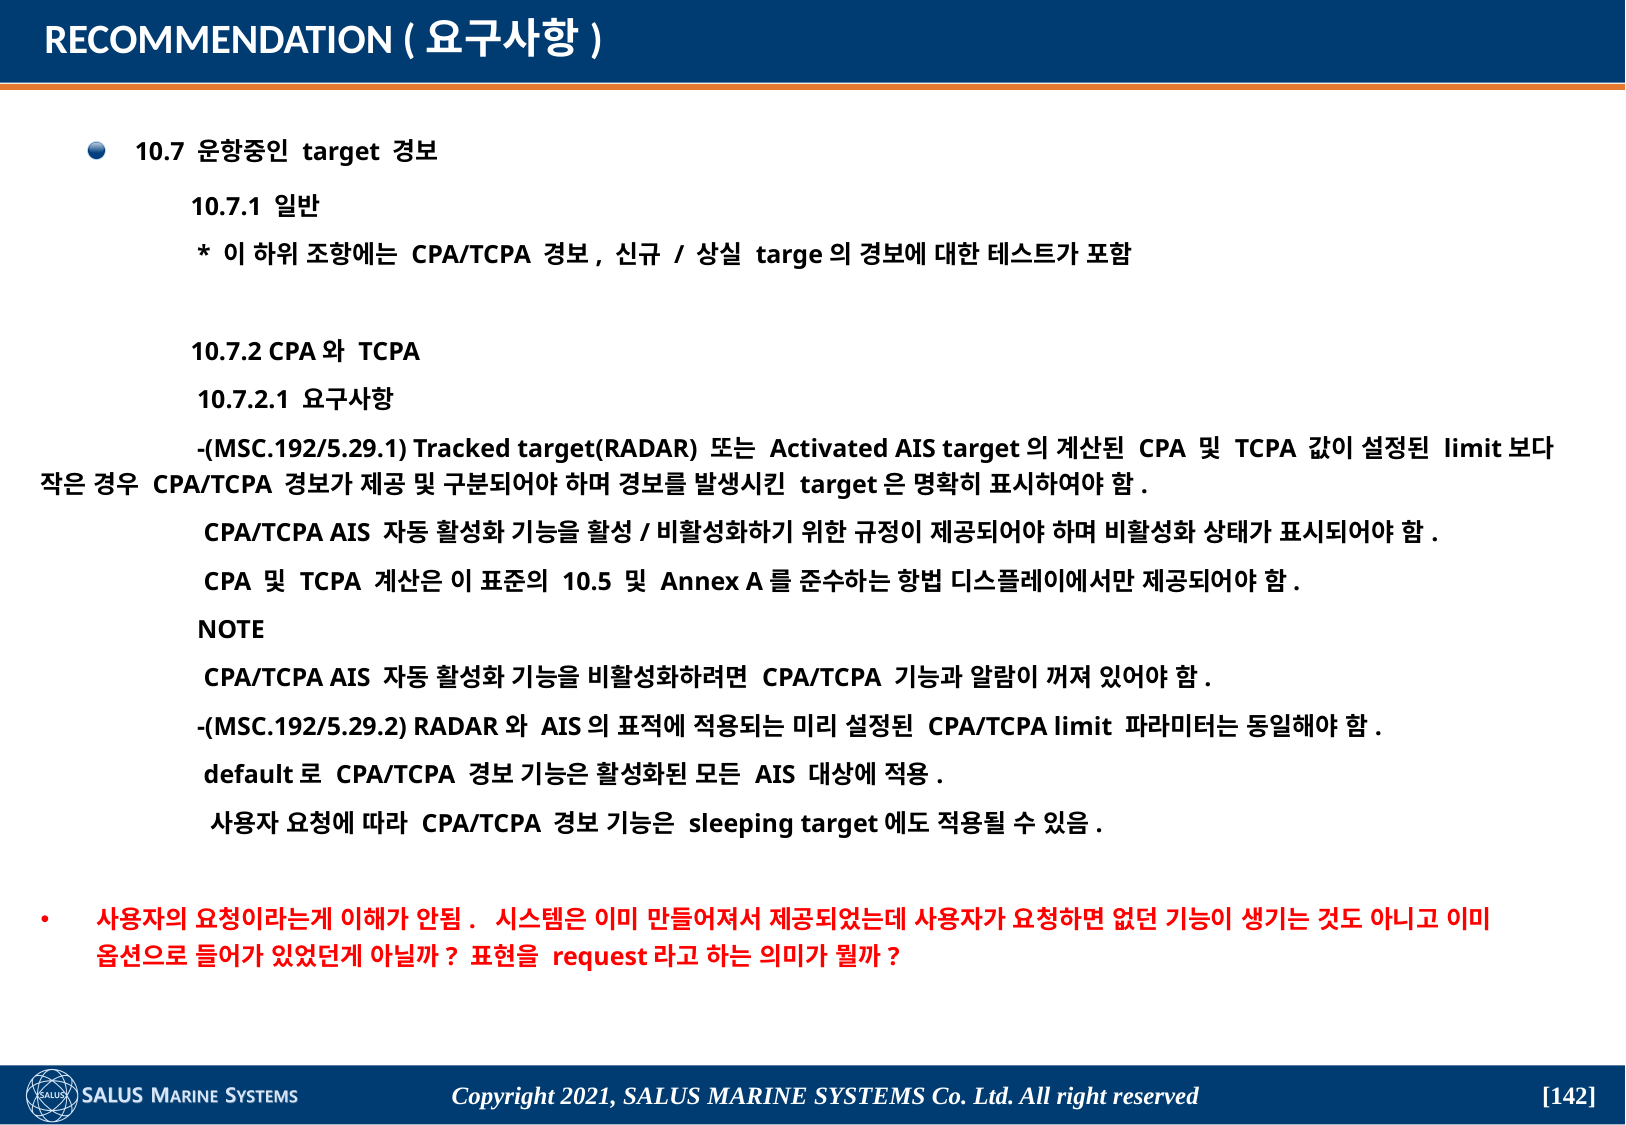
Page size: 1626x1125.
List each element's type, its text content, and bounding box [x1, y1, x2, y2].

list 10.7 운항중인 target 경보 10.7.1 일반 * 이 하위 조항에는 CPA/TCPA 경보, 신규 / 상실 targe의 경보에 대한 테스트가 포함 10.7.2 CPA와 TCPA 10.7.2.1 요구사항 -(MSC.192/5.29.1) Tracked target(RADAR) 또는 Activated AIS target의 계산된 CPA 및 TCPA 값이 설정된 limit보다 작은 경우 CPA/TCPA 경보가 제공 및 구분되어야 하며 경보를 발생시킨 target은 명확히 표시하여야 함. CPA/TCPA AIS 자동 활성화 기능을 활성/비활성화하기 위한 규정이 제공되어야 하며 비활성화 상태가 표시되어야 함. CPA 및 TCPA 계산은 이 표준의 10.5 및 Annex A를 준수하는 항법 디스플레이에서만 제공되어야 함. NOTE CPA/TCPA AIS 자동 활성화 기능을 비활성화하려면 CPA/TCPA 기능과 알람이 꺼져 있어야 함. -(MSC.192/5.29.2) RADAR와 AIS의 표적에 적용되는 미리 설정된 CPA/TCPA limit 파라미터는 동일해야 함. default로 CPA/TCPA 경보 기능은 활성화된 모든 AIS 대상에 적용. 사용자 요청에 따라 CPA/TCPA 경보 기능은 sleeping target에도 적용될 수 있음. 사용자의 요청이라는게 이해가 안됨. 시스템은 이미 만들어져서 제공되었는데 사용자가 요청하면 없던 기능이 생기는 것도 아니고 이미 옵션으로 들어가 있었던게 아닐까? 표현을 request라고 하는 의미가 뭘까? [25, 116, 1591, 1055]
title RECOMMENDATION (요구사항) [0, 0, 1625, 82]
slide_number [142] [1513, 1065, 1625, 1125]
picture [87, 141, 106, 160]
footer Copyright 2021, SALUS Marine Systems Co. Ltd. All right reserved [25, 1065, 1513, 1125]
